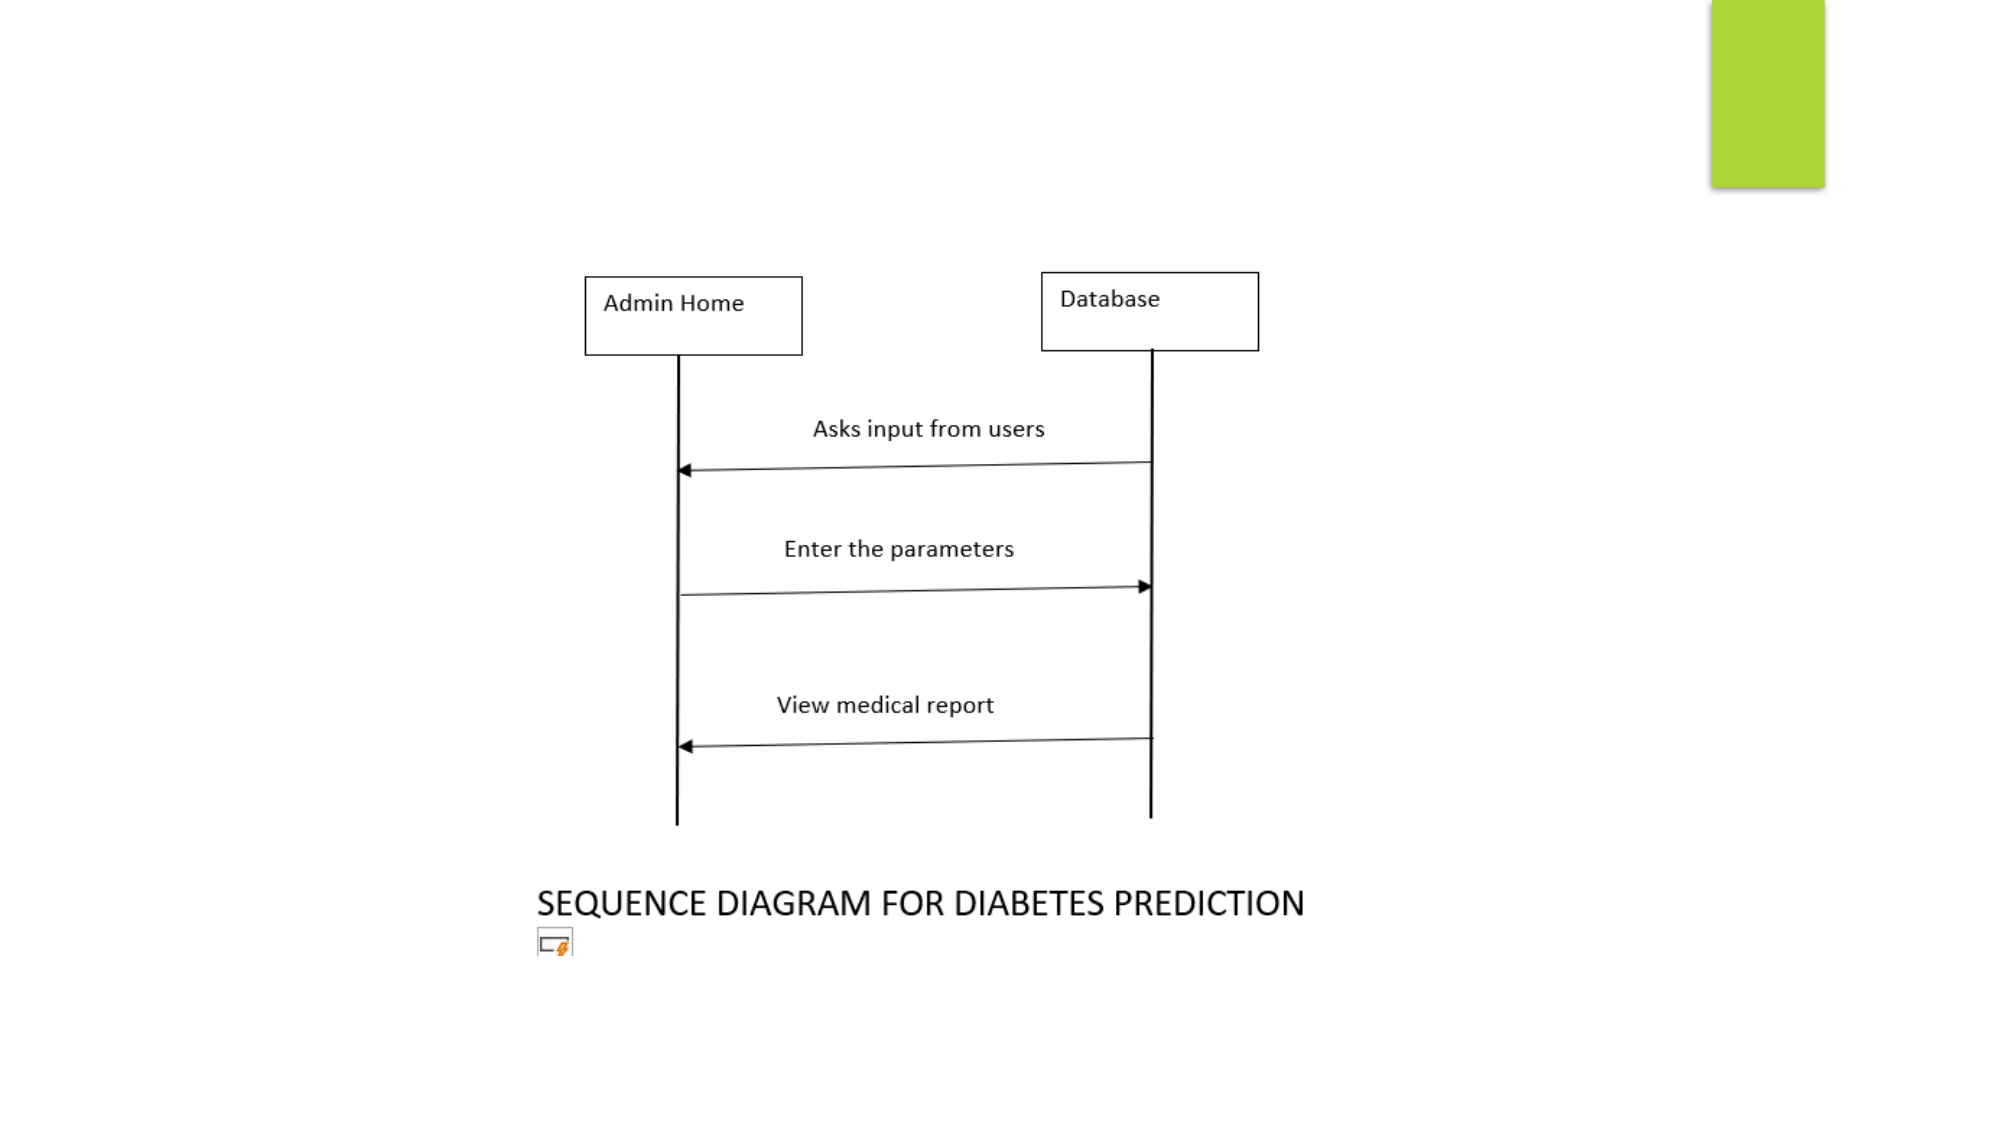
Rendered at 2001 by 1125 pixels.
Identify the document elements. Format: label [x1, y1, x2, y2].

picture [455, 249, 1427, 956]
